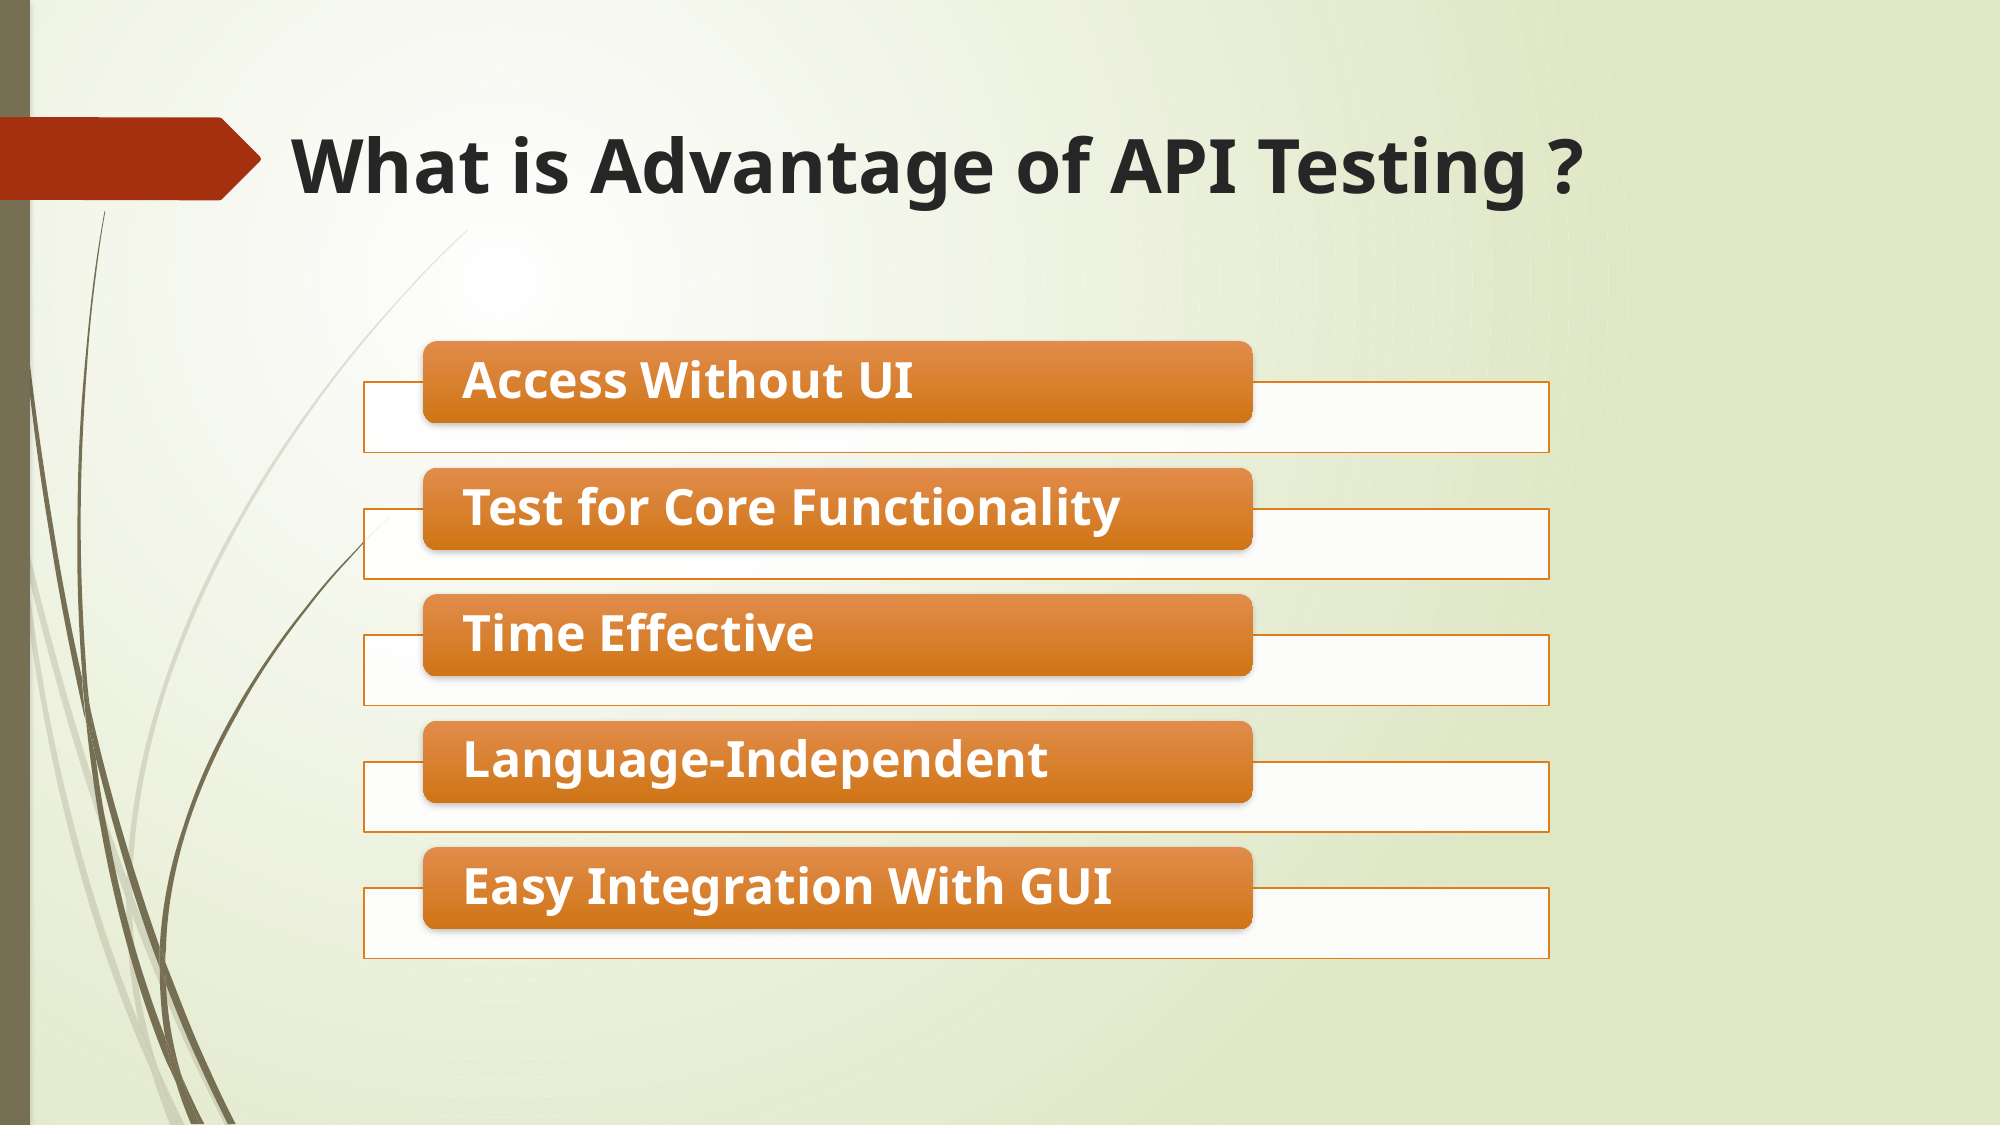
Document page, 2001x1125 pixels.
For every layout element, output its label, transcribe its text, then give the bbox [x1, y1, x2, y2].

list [363, 329, 1550, 970]
title What is Advantage of API Testing ? [276, 96, 1975, 217]
